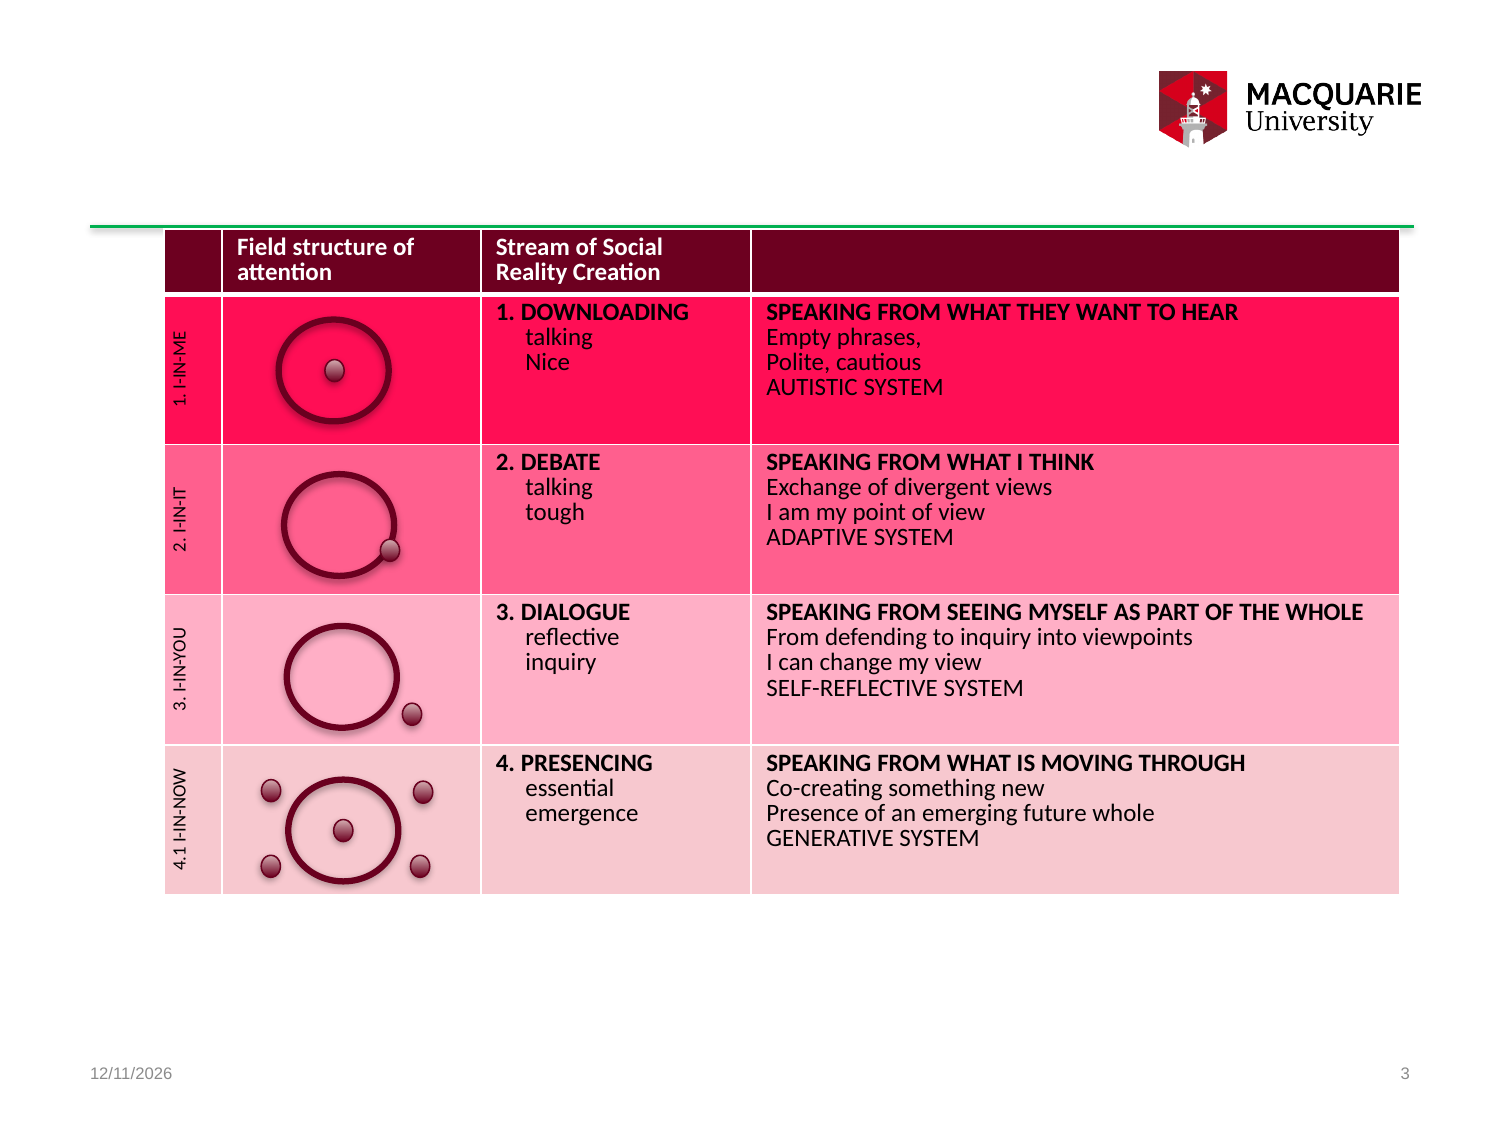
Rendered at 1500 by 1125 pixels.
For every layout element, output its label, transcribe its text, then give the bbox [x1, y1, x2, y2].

table_cell 2. DEBATE talking tough [482, 445, 750, 594]
table_cell [223, 595, 480, 744]
table_cell 4. PRESENCING essential emergence [482, 746, 750, 894]
text_box [412, 780, 434, 804]
table_cell 3. DIALOGUE reflective inquiry [482, 595, 750, 744]
slide_number 3 [1074, 1042, 1425, 1103]
table_header [752, 230, 1399, 292]
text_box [283, 473, 400, 577]
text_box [286, 625, 422, 728]
text_box [287, 778, 400, 883]
table_cell [223, 746, 480, 894]
table_cell [223, 445, 480, 594]
table_cell speaking from what they want to hear Empty phrases, Polite, cautious AUTISTIC SYSTEM [752, 297, 1399, 444]
table_cell 4.1 I-IN-NOW [165, 746, 221, 894]
table_cell SPEAKING FROM WHAT IS MOVING THROUGH Co-creating something new Presence of an emerging future whole GENERATIVE SYSTEM [752, 746, 1399, 894]
table_cell 1. Downloading talking Nice [482, 297, 750, 444]
picture [1159, 71, 1421, 150]
table_cell 3. I-IN-YOU [165, 595, 221, 744]
table_cell [223, 297, 480, 444]
text_box [260, 854, 282, 879]
text_box [409, 854, 431, 879]
text_box [260, 778, 282, 803]
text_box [278, 319, 389, 422]
table_cell 1. I-IN-ME [165, 297, 221, 444]
table_header Stream of Social Reality Creation [482, 230, 750, 292]
text_box [332, 818, 354, 843]
table_header Field structure of attention [223, 230, 480, 292]
table_cell Speaking from what I think Exchange of divergent views I am my point of view ADAPTIVE SYSTEM [752, 445, 1399, 594]
table_cell 2. I-IN-IT [165, 445, 221, 594]
table_header [165, 230, 221, 292]
table_cell SPEAKING FROM SEEING MYSELF AS PART OF THE WHOLE From defending to inquiry into viewpoints I can change my view SELF-REFLECTIVE SYSTEM [752, 595, 1399, 744]
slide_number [75, 1042, 425, 1103]
